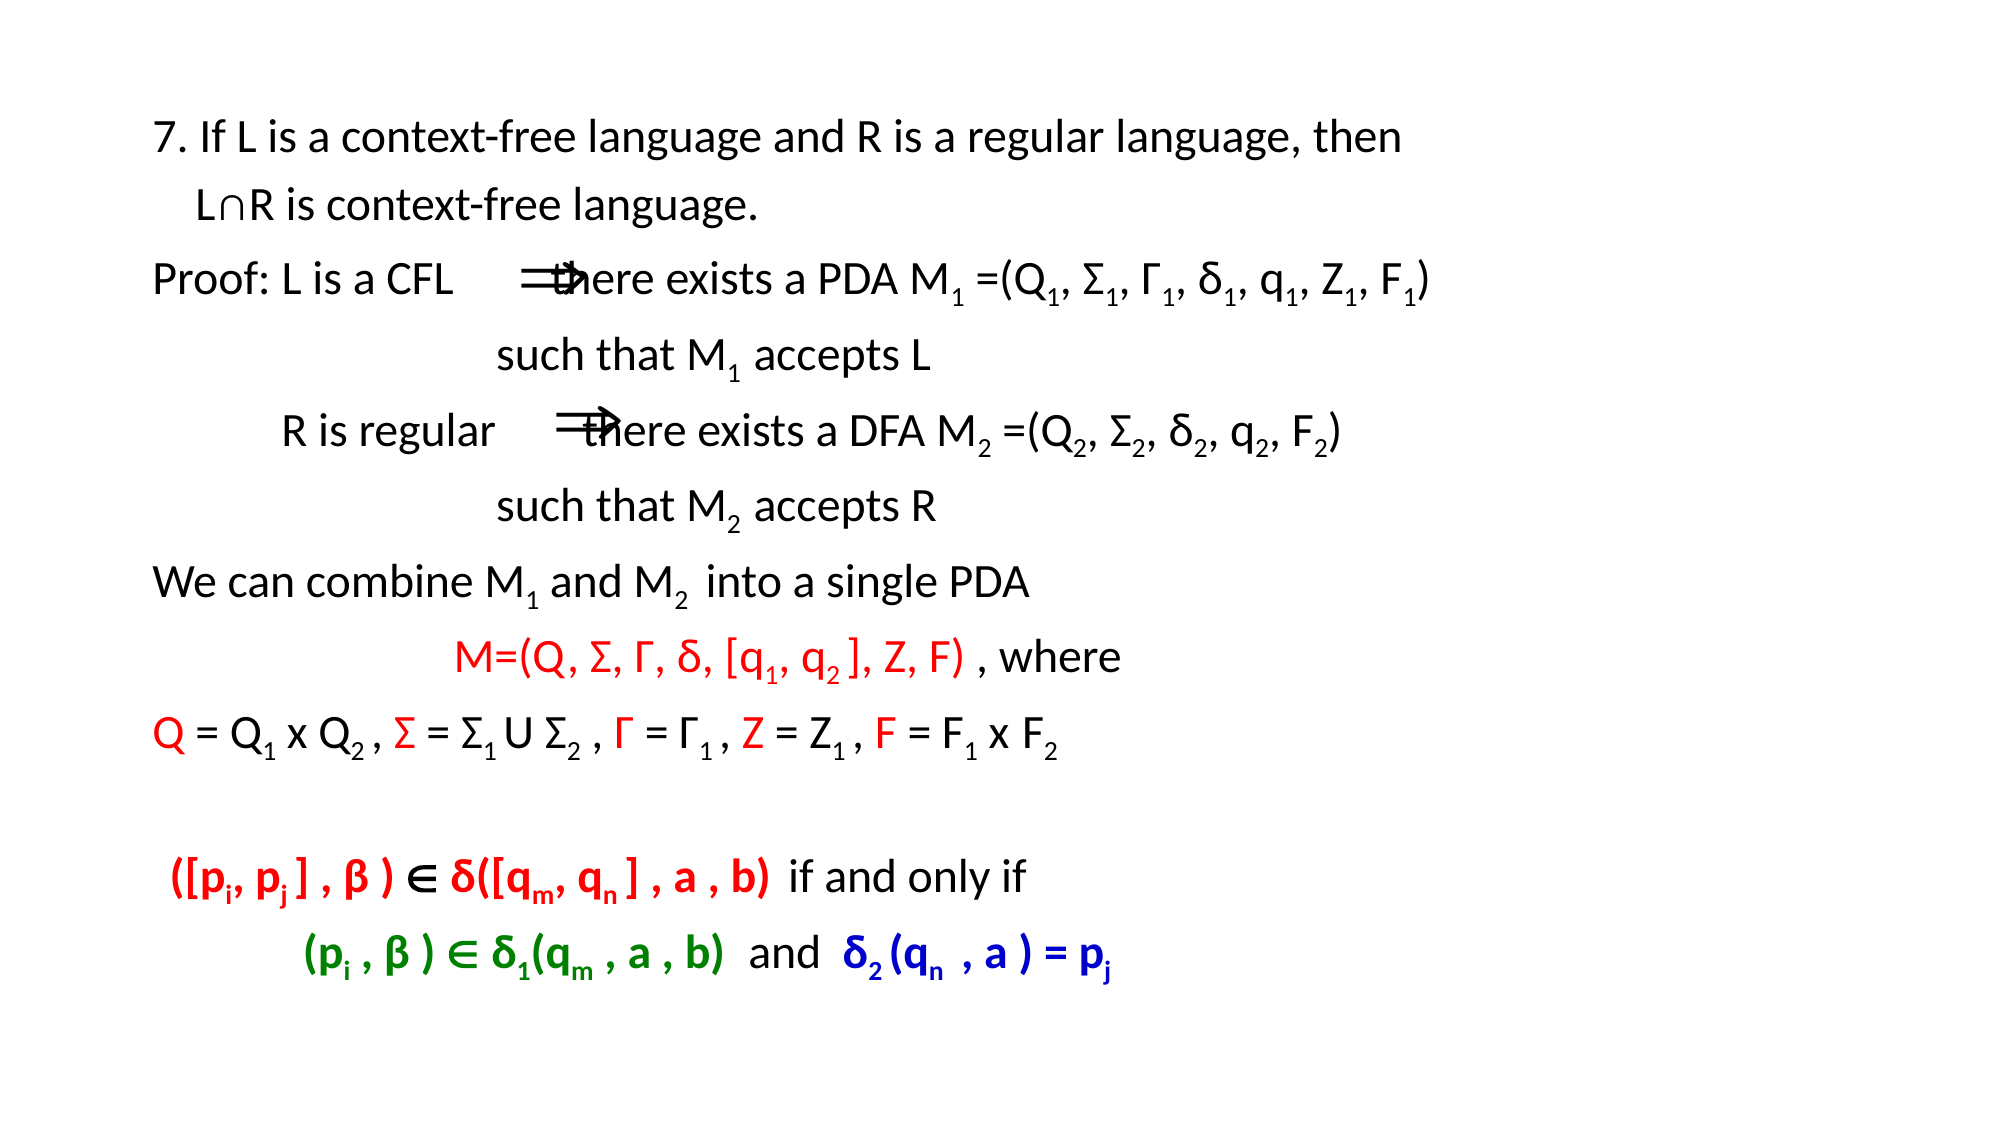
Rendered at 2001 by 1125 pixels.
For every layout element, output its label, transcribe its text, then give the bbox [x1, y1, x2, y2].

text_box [540, 385, 657, 468]
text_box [505, 240, 622, 324]
list 7. If L is a context-free language and R is a regular language, then L∩R is context-free language. Proof: L is a CFL there exists a PDA M1 =(Q1, Σ1, Γ1, δ1, q1, Z1, F1) such that M1 accepts L R is regular there exists a DFA M2 =(Q2, Σ2, δ2, q2, F2) such that M2 accepts R We can combine M1 and M2 into a single PDA M=(Q, Σ, Γ, δ, [q1, q2 ], Z, F) , where Q = Q1 x Q2 , Σ = Σ1 U Σ2 , Γ = Γ1 , Z = Z1 , F = F1 x F2 ([pi, pj ] , β )  δ([qm, qn ] , a , b) if and only if (pi , β )  δ1(qm , a , b) and δ2 (qn , a ) = pj [137, 103, 1863, 1057]
